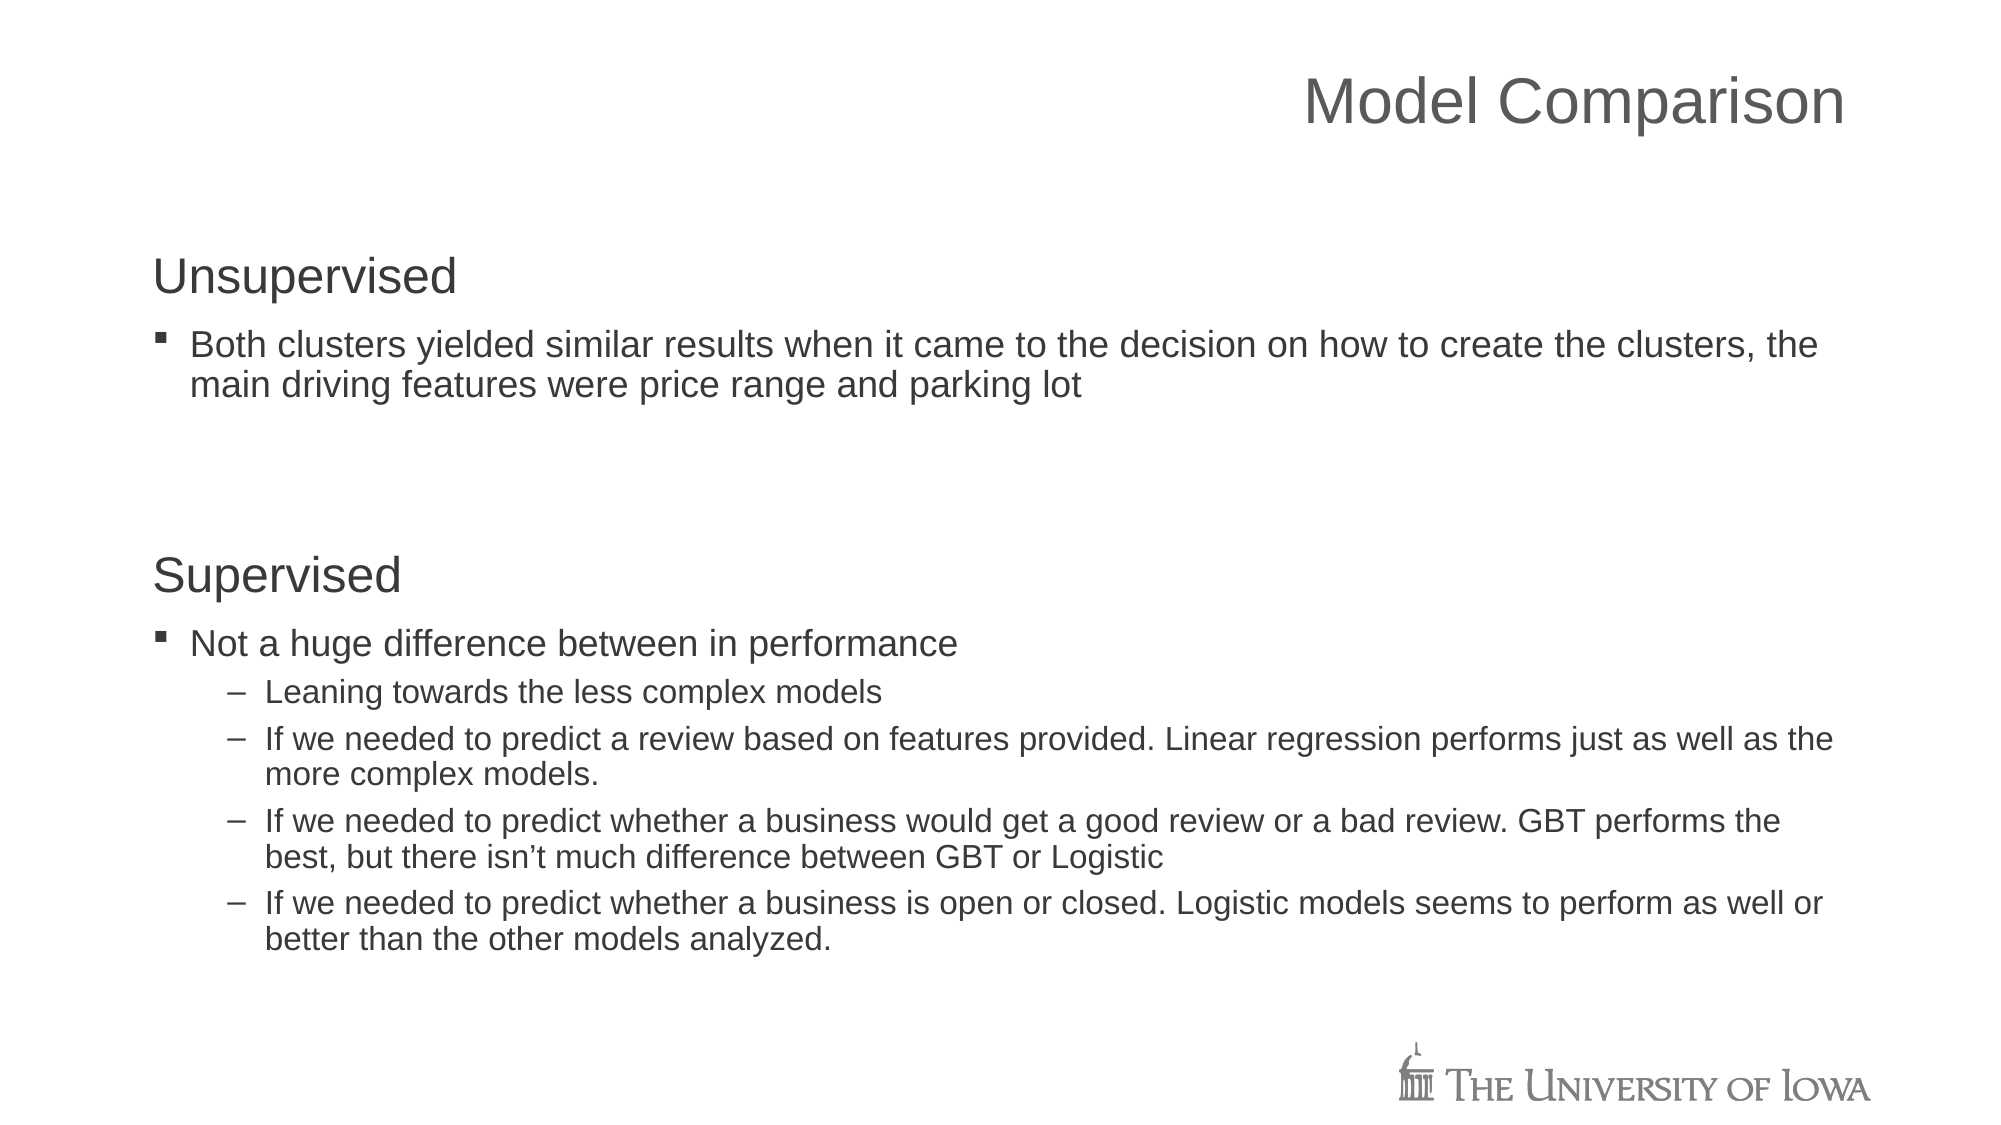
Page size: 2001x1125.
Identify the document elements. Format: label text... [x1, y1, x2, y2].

picture [1399, 1042, 1871, 1101]
list Unsupervised Both clusters yielded similar results when it came to the decision on how to create the clusters, the main driving features were price range and parking lot Supervised Not a huge difference between in performance Leaning towards the less complex models If we needed to predict a review based on features provided. Linear regression performs just as well as the more complex models. If we needed to predict whether a business would get a good review or a bad review. GBT performs the best, but there isn’t much difference between GBT or Logistic If we needed to predict whether a business is open or closed. Logistic models seems to perform as well or better than the other models analyzed. [137, 176, 1863, 1015]
title Model Comparison [137, 59, 1863, 145]
